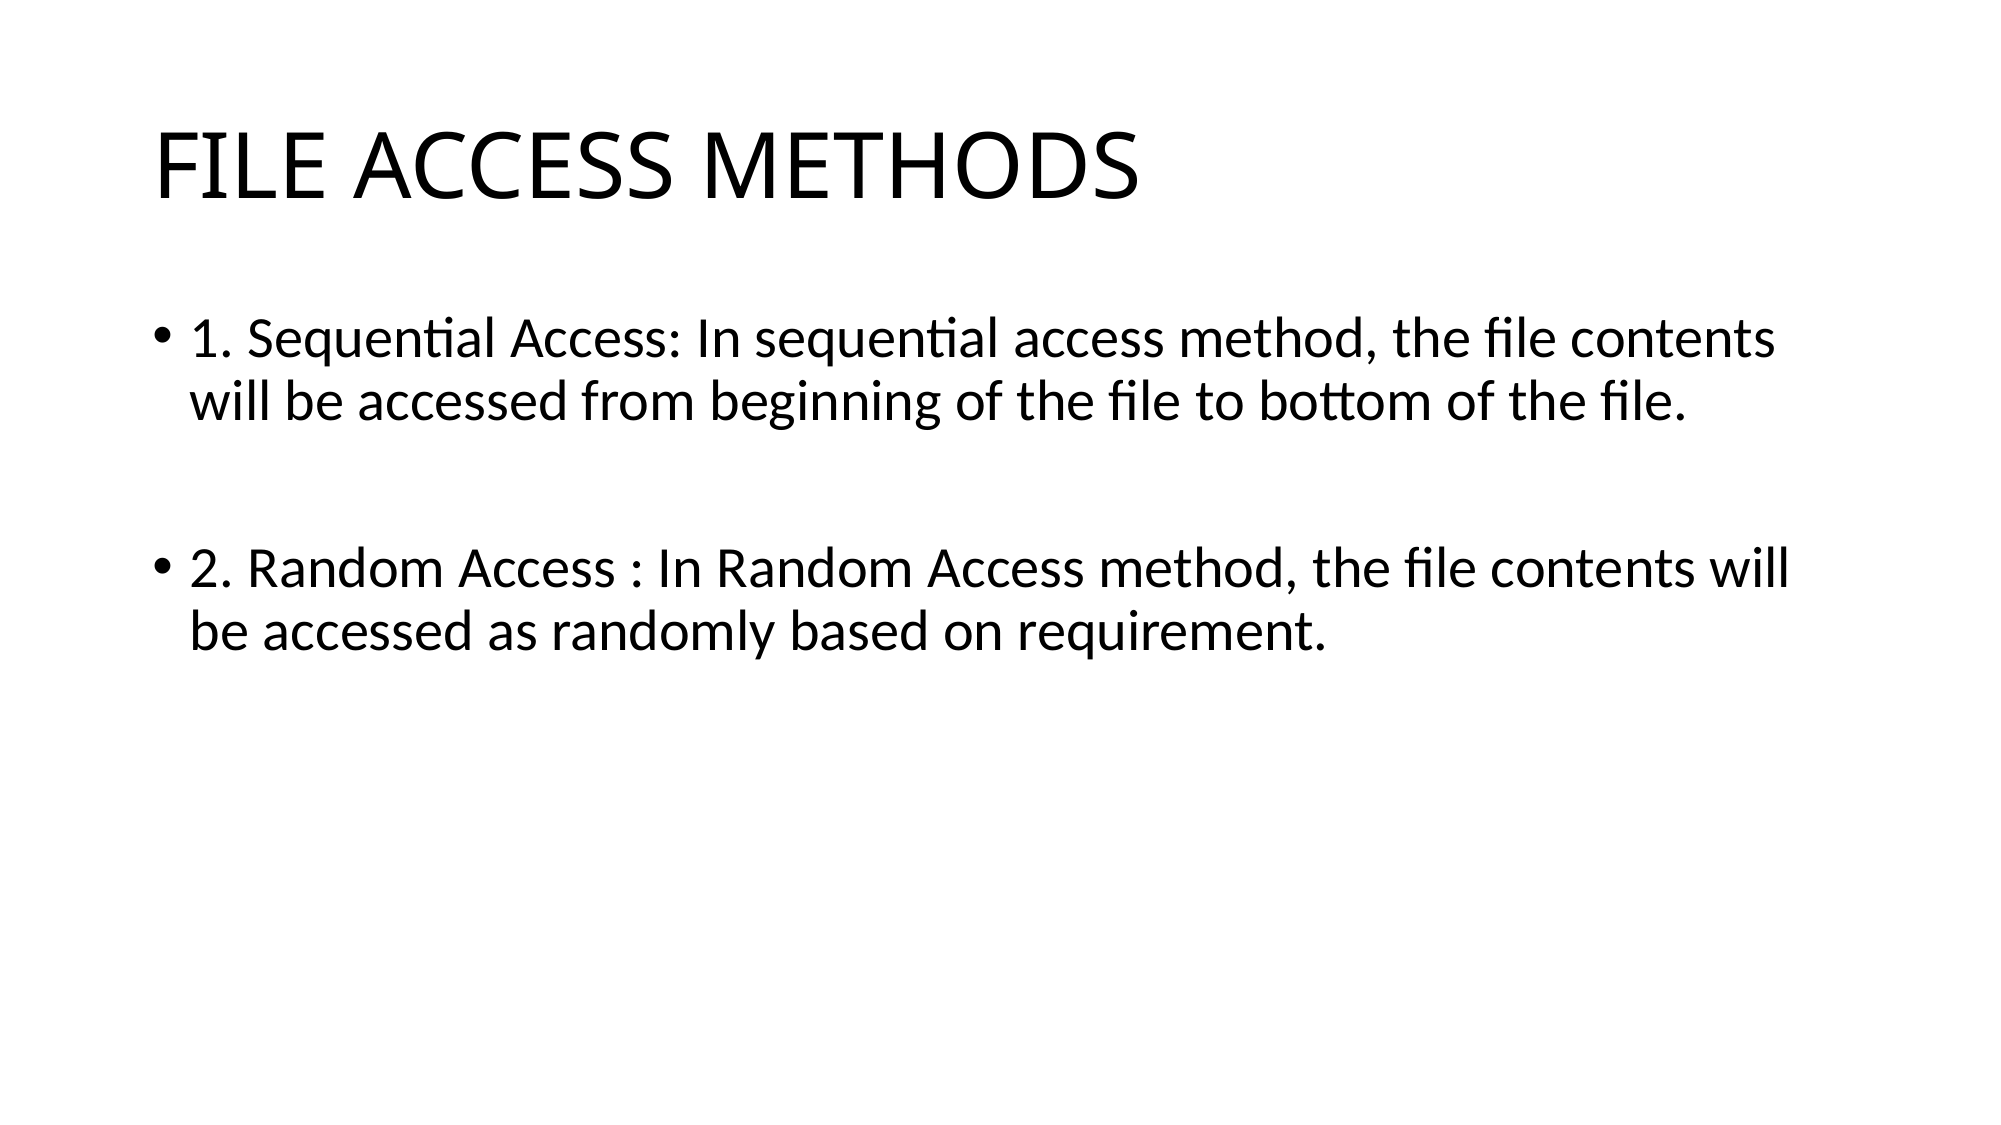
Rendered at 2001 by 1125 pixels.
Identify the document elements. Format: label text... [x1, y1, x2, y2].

list 1. Sequential Access: In sequential access method, the file contents will be accessed from beginning of the file to bottom of the file. 2. Random Access : In Random Access method, the file contents will be accessed as randomly based on requirement. [137, 299, 1863, 1014]
title FILE ACCESS METHODS [137, 59, 1863, 278]
